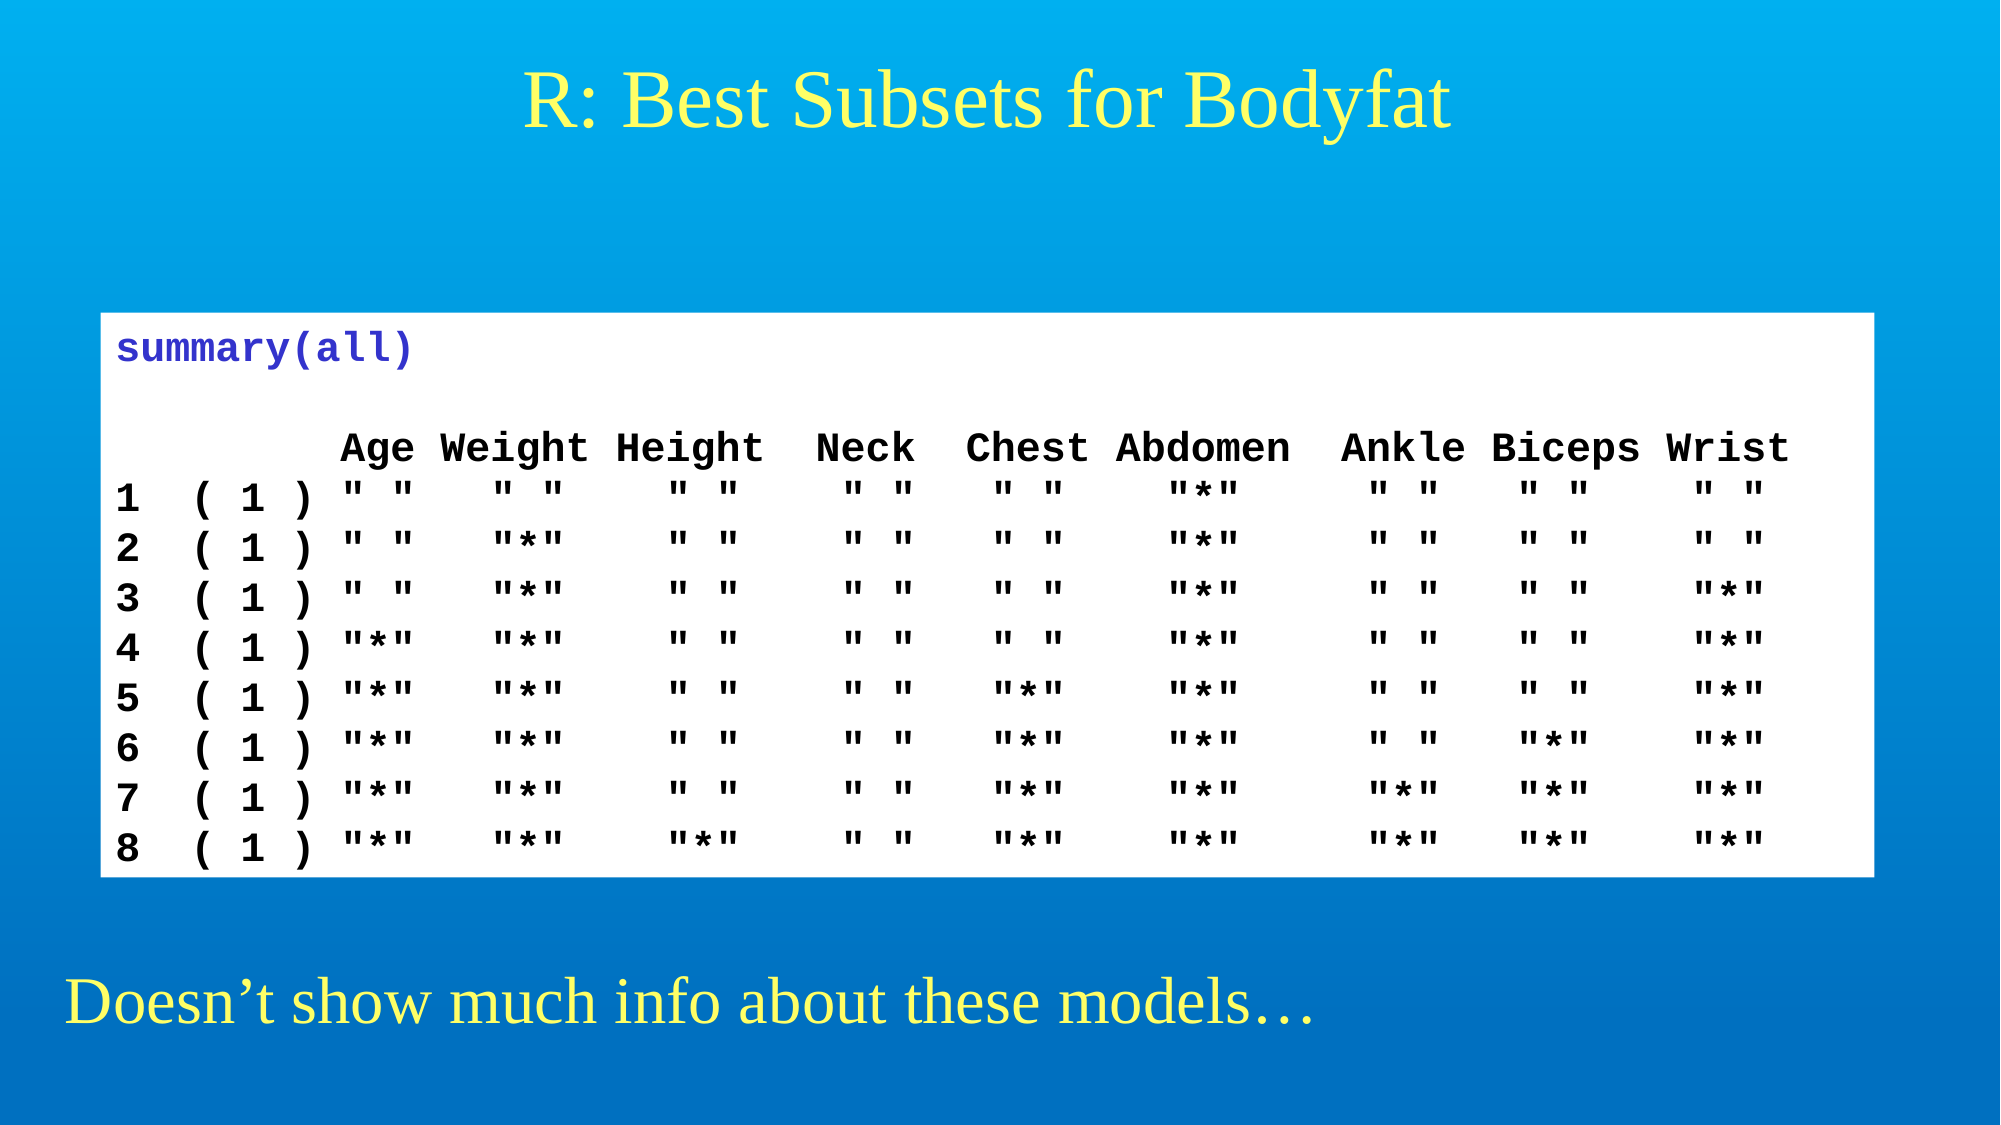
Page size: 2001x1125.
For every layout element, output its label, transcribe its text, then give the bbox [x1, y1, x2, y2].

text_box summary(all) Age Weight Height Neck Chest Abdomen Ankle Biceps Wrist 1 ( 1 ) " " " " " " " " " " "*" " " " " " " 2 ( 1 ) " " "*" " " " " " " "*" " " " " " " 3 ( 1 ) " " "*" " " " " " " "*" " " " " "*" 4 ( 1 ) "*" "*" " " " " " " "*" " " " " "*" 5 ( 1 ) "*" "*" " " " " "*" "*" " " " " "*" 6 ( 1 ) "*" "*" " " " " "*" "*" " " "*" "*" 7 ( 1 ) "*" "*" " " " " "*" "*" "*" "*" "*" 8 ( 1 ) "*" "*" "*" " " "*" "*" "*" "*" "*" [100, 312, 1875, 878]
title R: Best Subsets for Bodyfat [350, 0, 1625, 188]
text_box Doesn’t show much info about these models… [49, 949, 1400, 1045]
